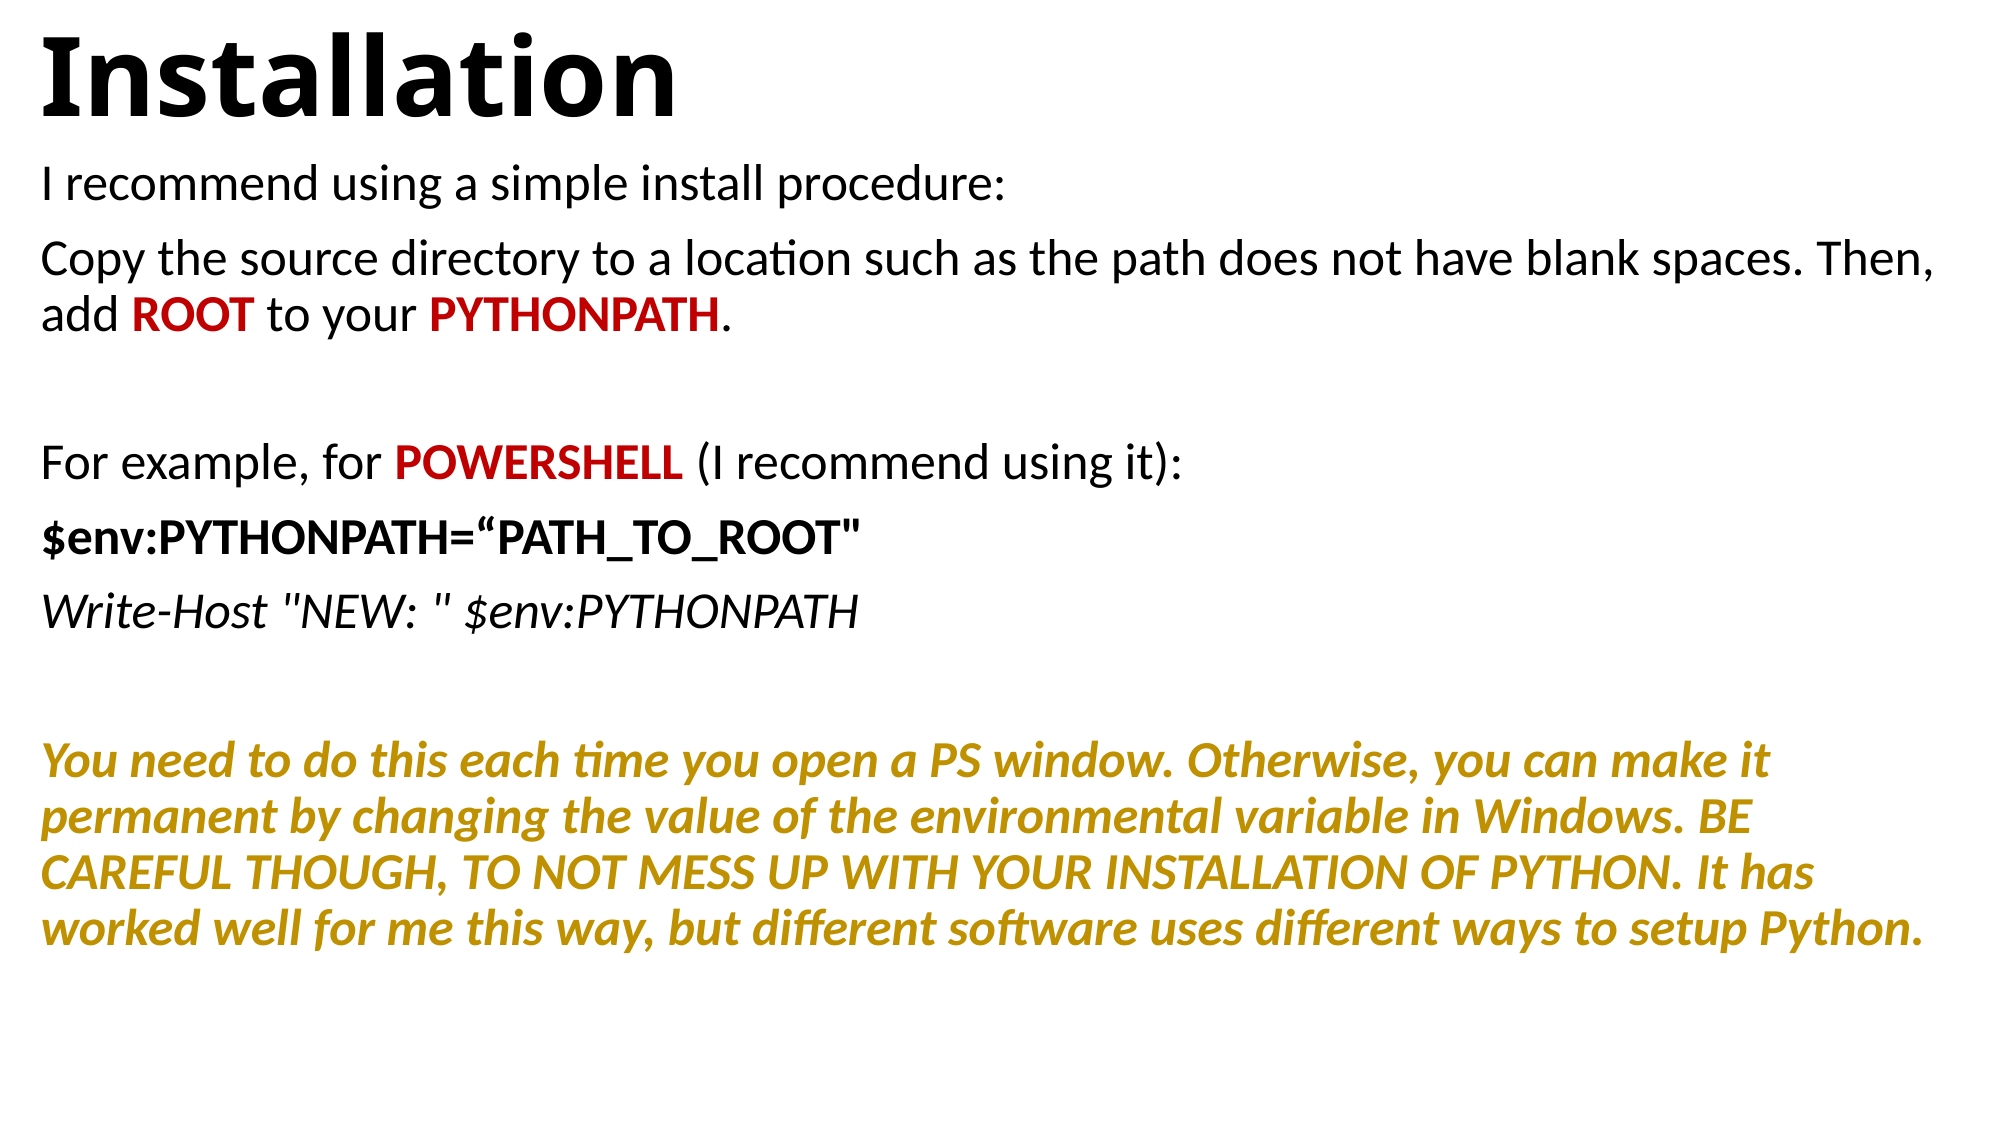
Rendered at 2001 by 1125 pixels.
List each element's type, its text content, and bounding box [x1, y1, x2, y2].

title Installation [25, 13, 1751, 148]
list I recommend using a simple install procedure: Copy the source directory to a location such as the path does not have blank spaces. Then, add ROOT to your PYTHONPATH. For example, for POWERSHELL (I recommend using it): $env:PYTHONPATH=“PATH_TO_ROOT" Write-Host "NEW: " $env:PYTHONPATH You need to do this each time you open a PS window. Otherwise, you can make it permanent by changing the value of the environmental variable in Windows. BE CAREFUL THOUGH, TO NOT MESS UP WITH YOUR INSTALLATION OF PYTHON. It has worked well for me this way, but different software uses different ways to setup Python. [25, 148, 1963, 1014]
